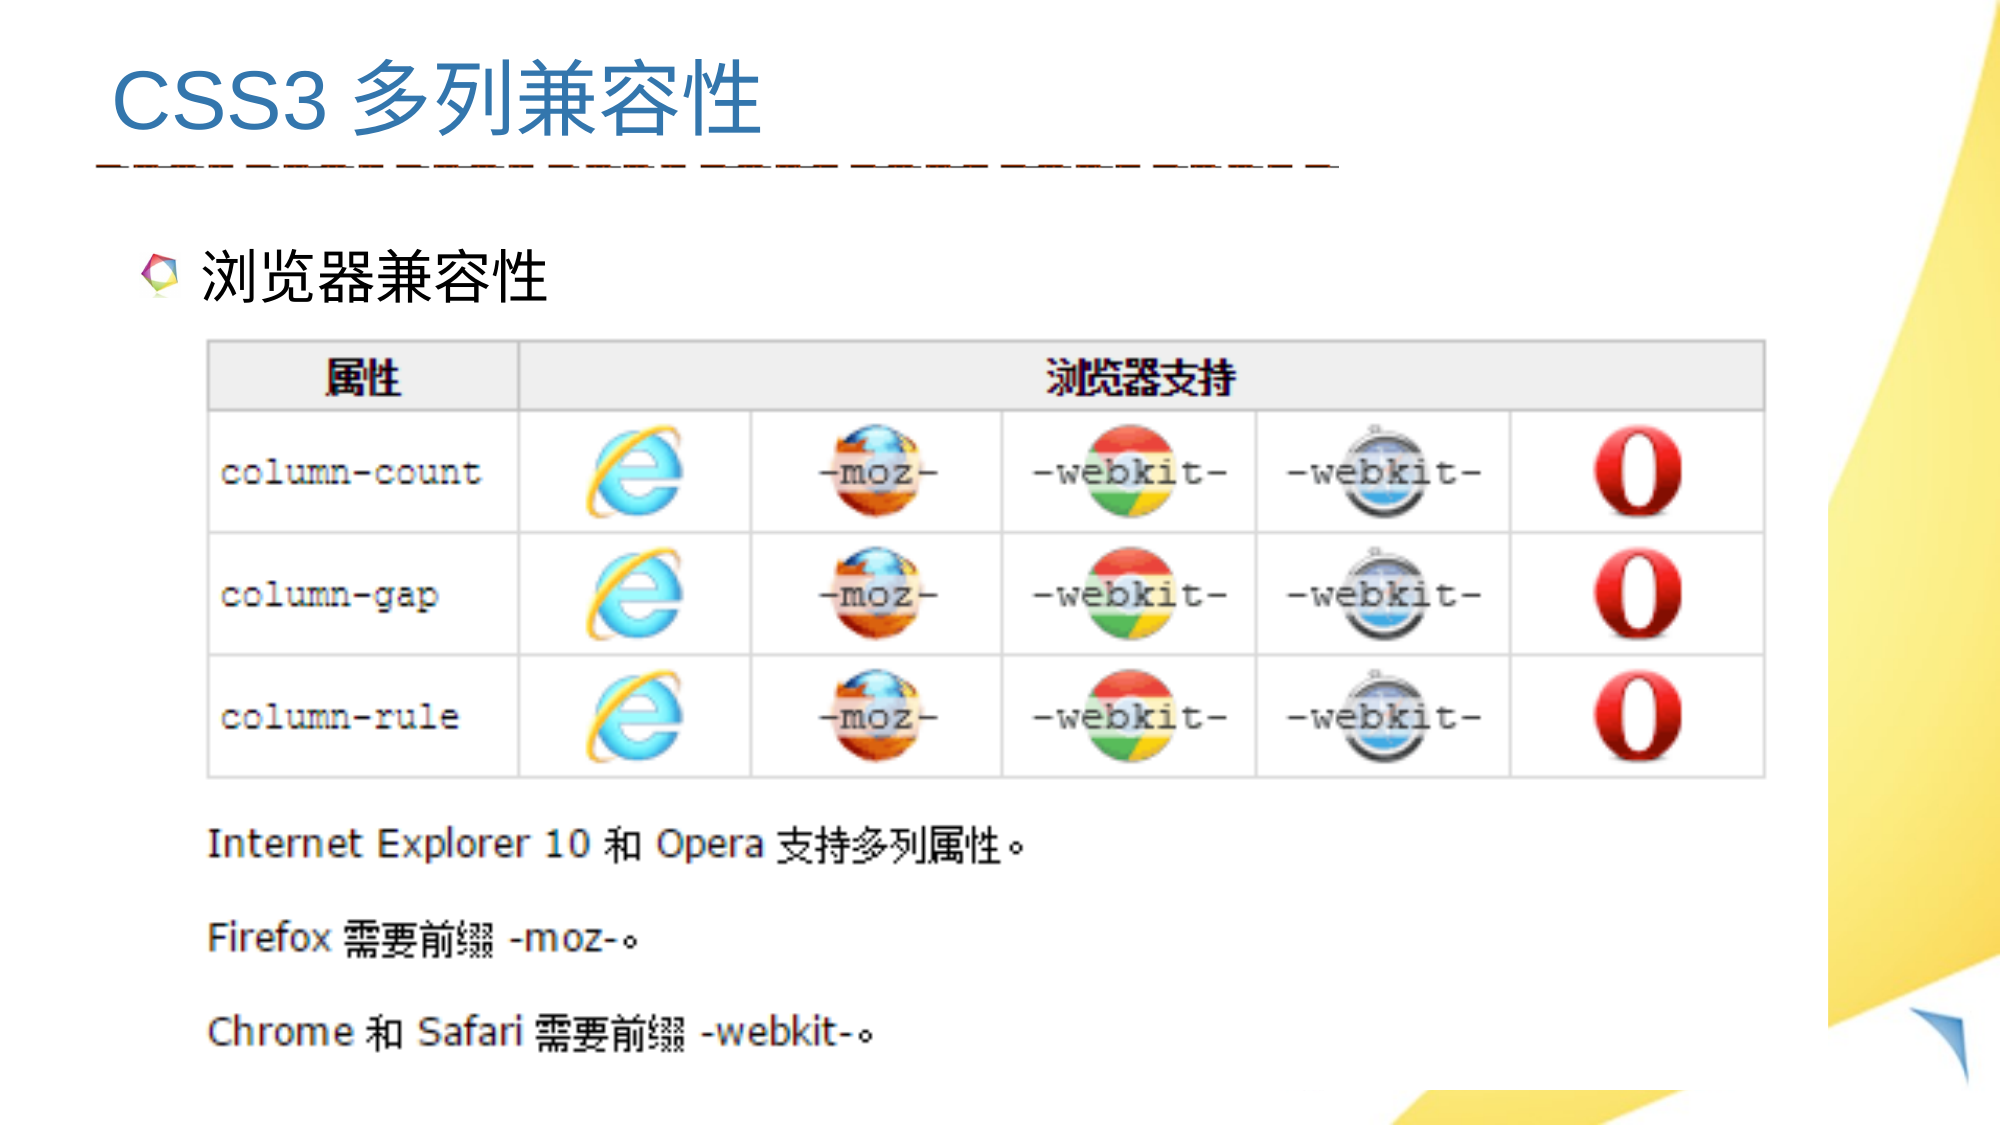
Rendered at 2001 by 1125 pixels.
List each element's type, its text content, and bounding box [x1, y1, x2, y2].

list CSS3多列兼容性 [96, 38, 1441, 141]
picture [139, 252, 181, 298]
list 浏览器兼容性 [124, 204, 1855, 967]
picture [88, 0, 2000, 1125]
